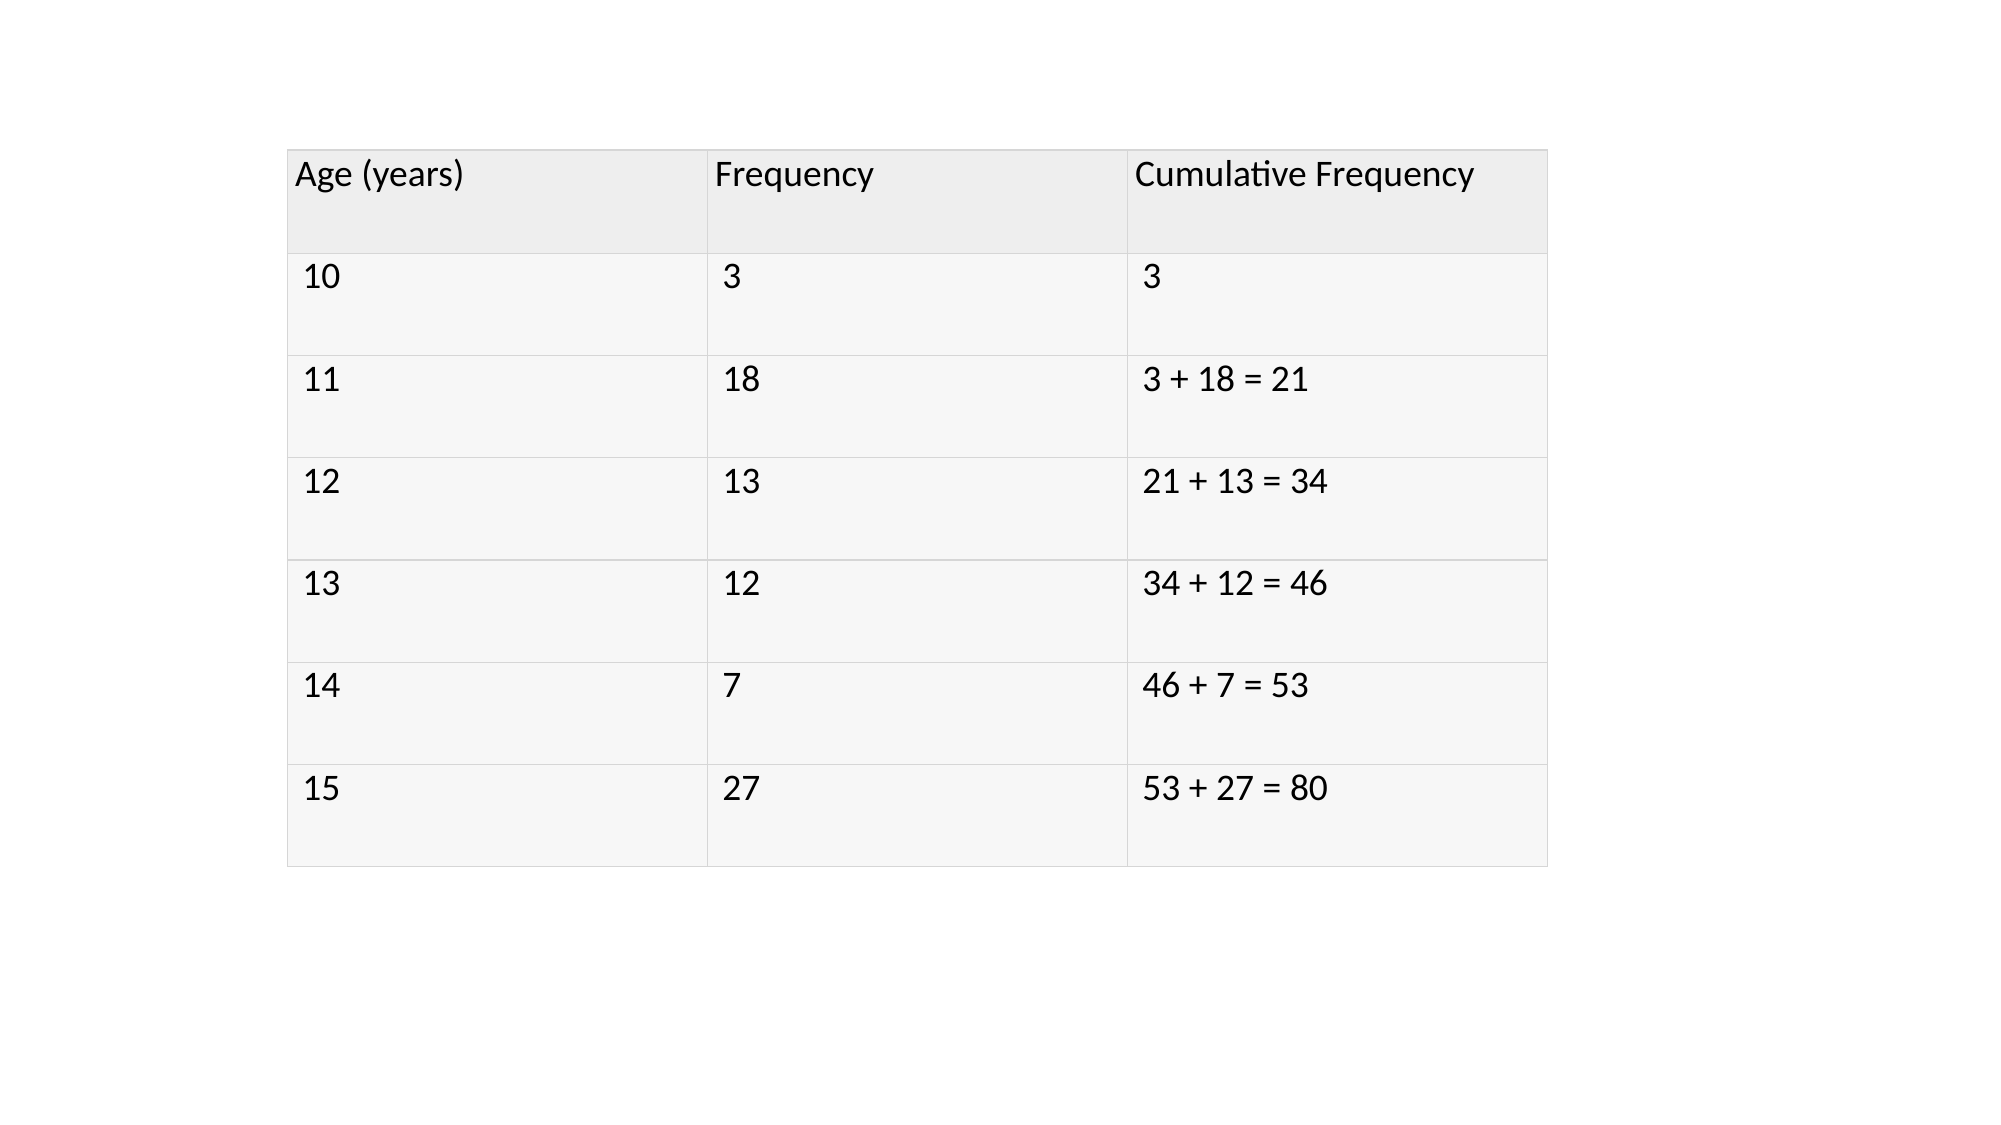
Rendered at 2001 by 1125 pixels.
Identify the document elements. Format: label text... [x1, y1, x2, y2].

table_cell 13 [288, 561, 707, 662]
table_cell 34 + 12 = 46 [1128, 561, 1547, 662]
table_cell 21 + 13 = 34 [1128, 458, 1547, 559]
table_cell 3 [1128, 254, 1547, 355]
table_cell 18 [708, 356, 1127, 457]
table_header Cumulative Frequency [1128, 151, 1547, 253]
table_cell 27 [708, 765, 1127, 866]
table_cell 46 + 7 = 53 [1128, 663, 1547, 764]
table_cell 14 [288, 663, 707, 764]
table_cell 12 [288, 458, 707, 559]
table_cell 10 [288, 254, 707, 355]
table_cell 3 [708, 254, 1127, 355]
table_cell 13 [708, 458, 1127, 559]
table_header Frequency [708, 151, 1127, 253]
table_cell 11 [288, 356, 707, 457]
table_header Age (years) [288, 151, 707, 253]
table_cell 7 [708, 663, 1127, 764]
table_cell 12 [708, 561, 1127, 662]
table_cell 15 [288, 765, 707, 866]
table_cell 3 + 18 = 21 [1128, 356, 1547, 457]
table_cell 53 + 27 = 80 [1128, 765, 1547, 866]
